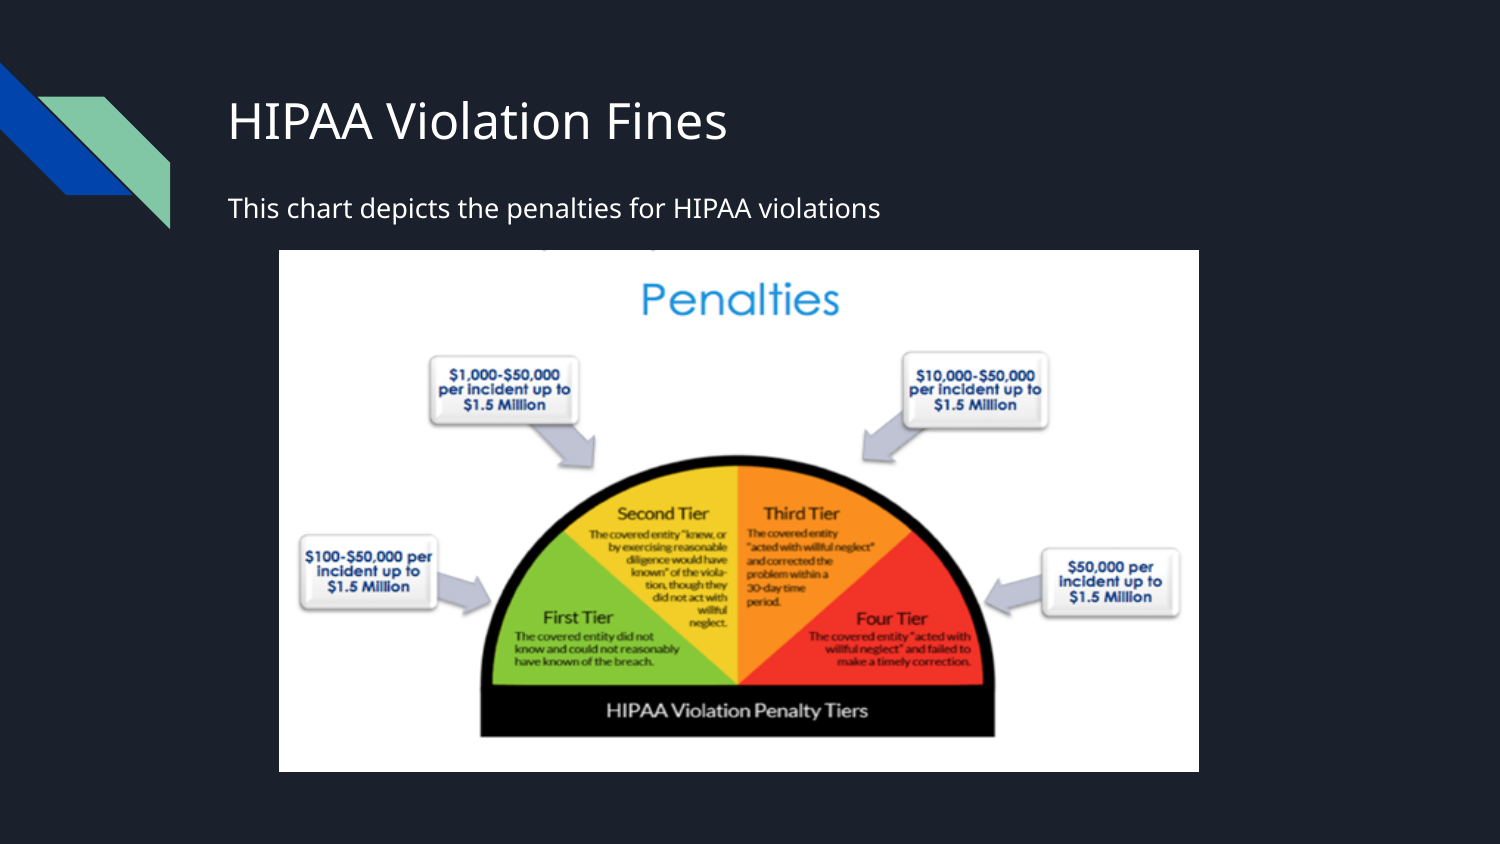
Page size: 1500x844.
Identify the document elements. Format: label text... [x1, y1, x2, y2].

title HIPAA Violation Fines [212, 74, 1368, 171]
list This chart depicts the penalties for HIPAA violations [212, 171, 1368, 735]
picture [279, 250, 1200, 773]
